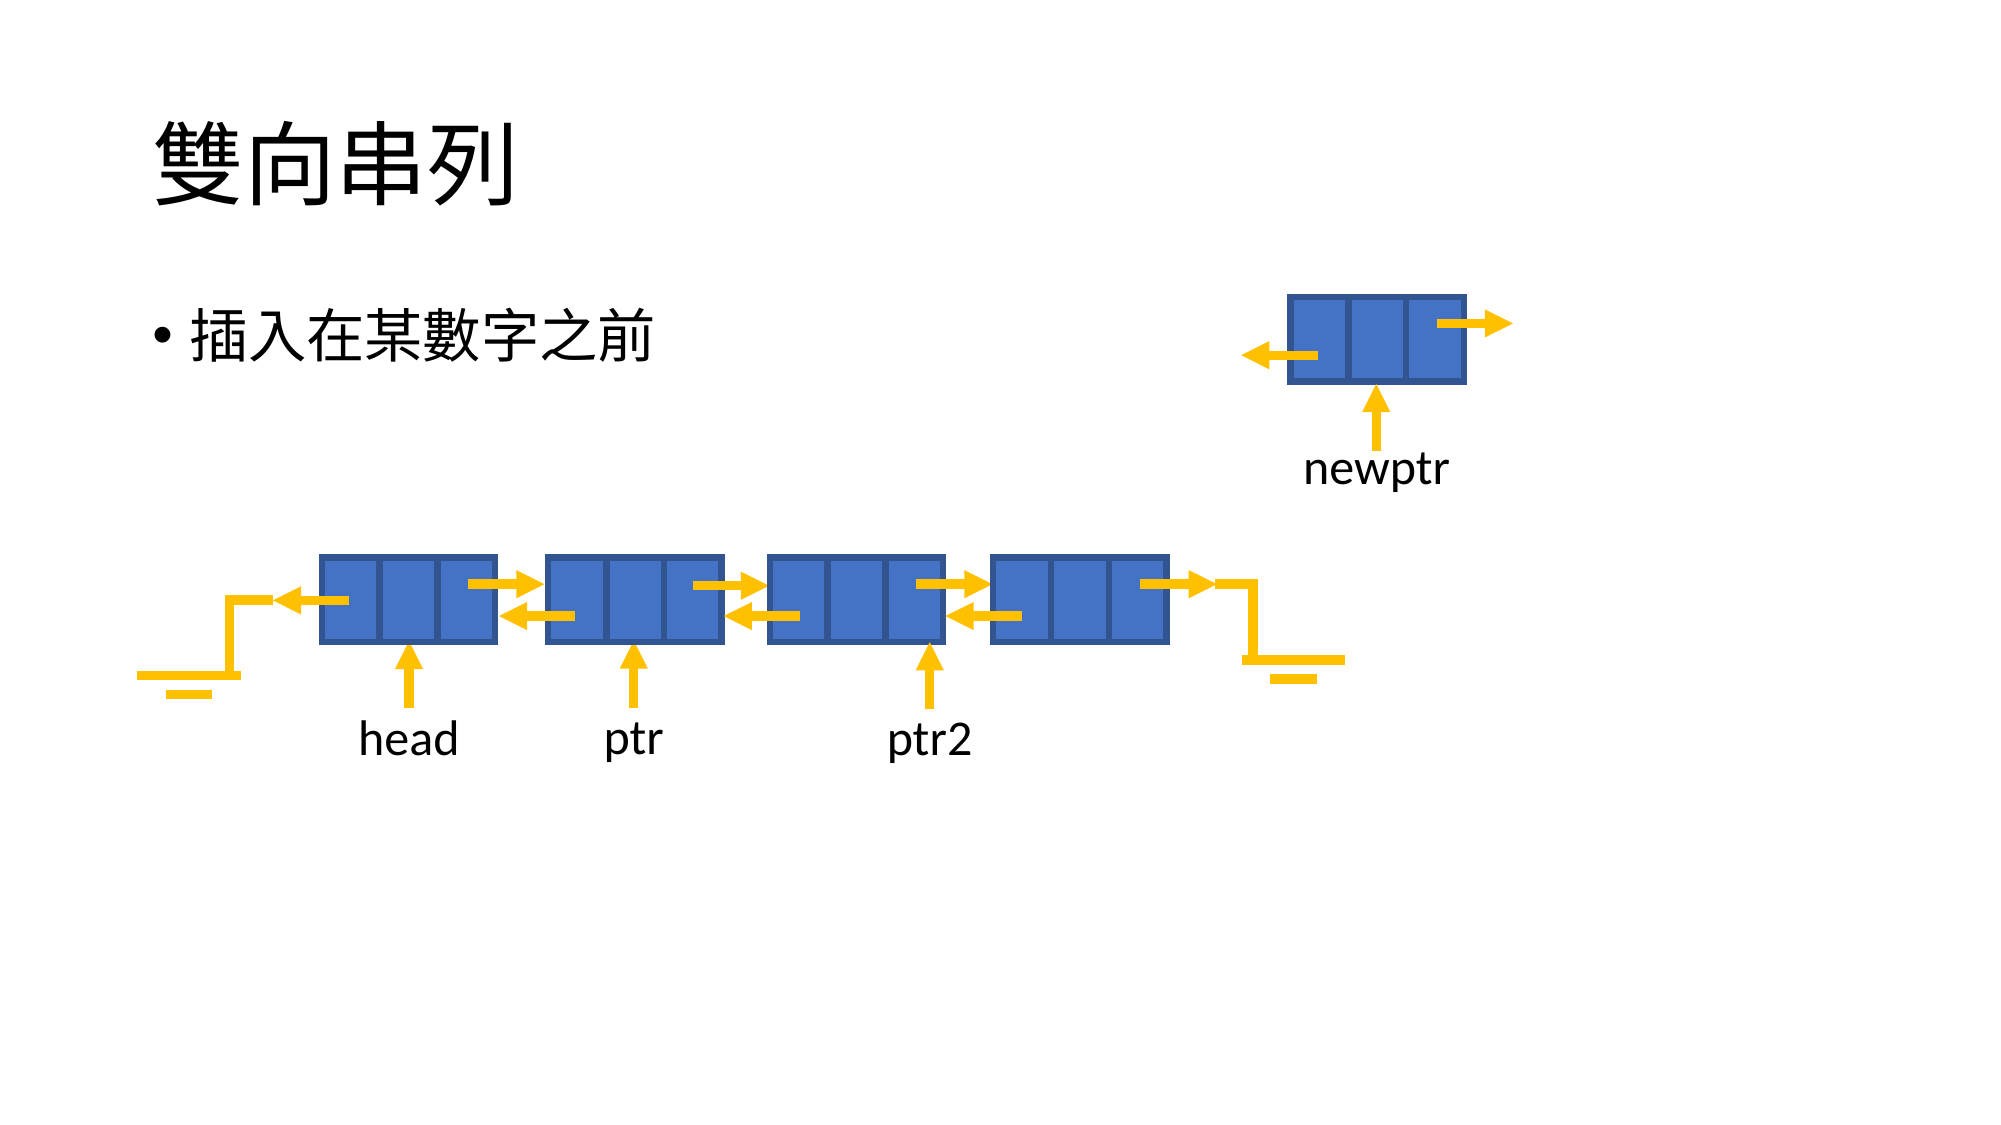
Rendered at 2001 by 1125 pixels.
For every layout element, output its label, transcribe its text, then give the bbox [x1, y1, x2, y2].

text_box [548, 557, 722, 643]
list 插入在某數字之前 [137, 299, 1863, 1014]
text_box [1215, 584, 1346, 680]
title 雙向串列 [137, 59, 1863, 278]
text_box newptr [1288, 427, 1465, 502]
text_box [321, 557, 496, 643]
text_box ptr [588, 696, 679, 772]
text_box head [343, 697, 475, 773]
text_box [993, 557, 1167, 643]
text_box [137, 599, 273, 695]
text_box ptr2 [872, 697, 988, 773]
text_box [769, 557, 944, 643]
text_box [1290, 296, 1464, 382]
